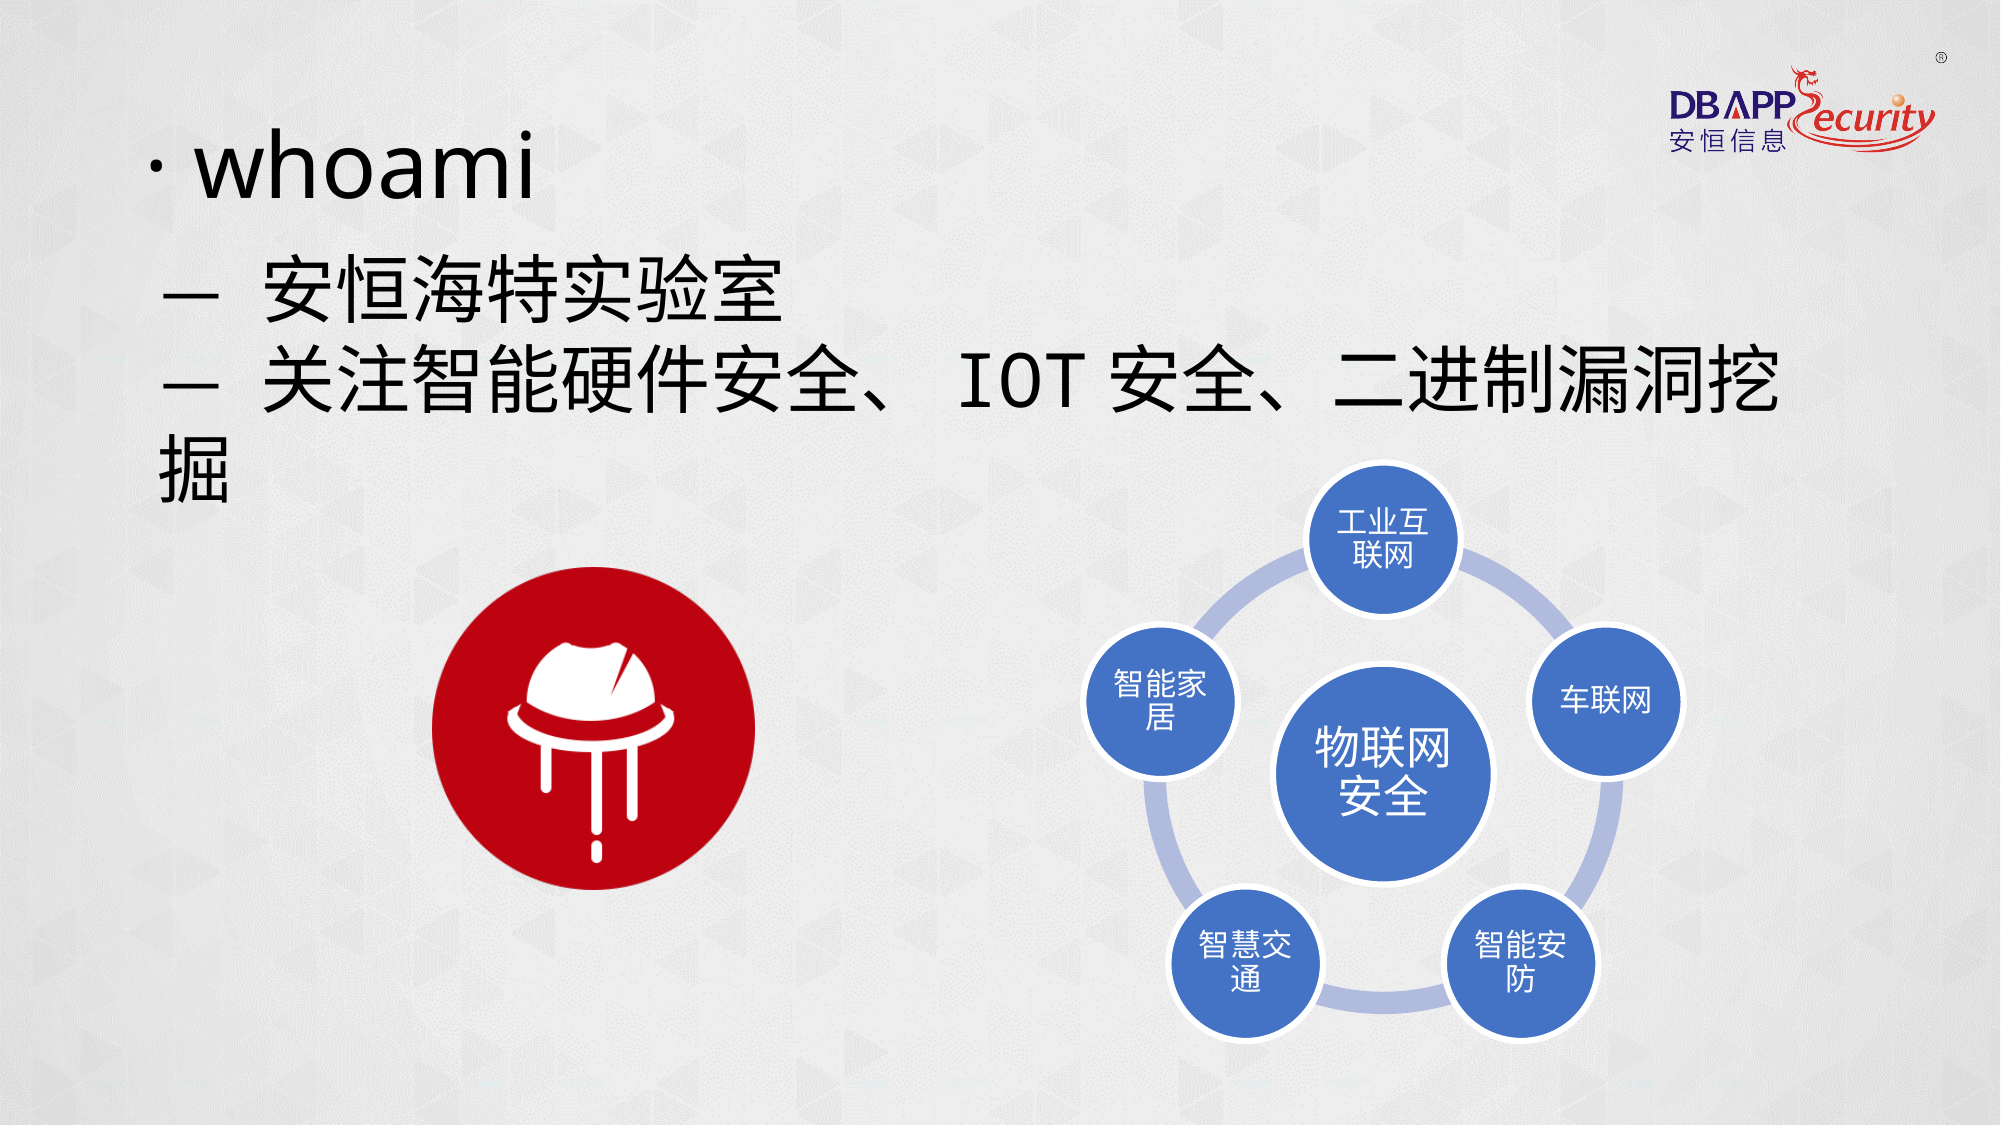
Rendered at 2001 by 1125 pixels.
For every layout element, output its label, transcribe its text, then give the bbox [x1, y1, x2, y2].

picture [0, 0, 2001, 1125]
title · whoami [136, 59, 1863, 278]
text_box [999, 461, 1768, 1046]
text_box — 安恒海特实验室 — 关注智能硬件安全、IOT安全、二进制漏洞挖掘 [149, 235, 1796, 1045]
